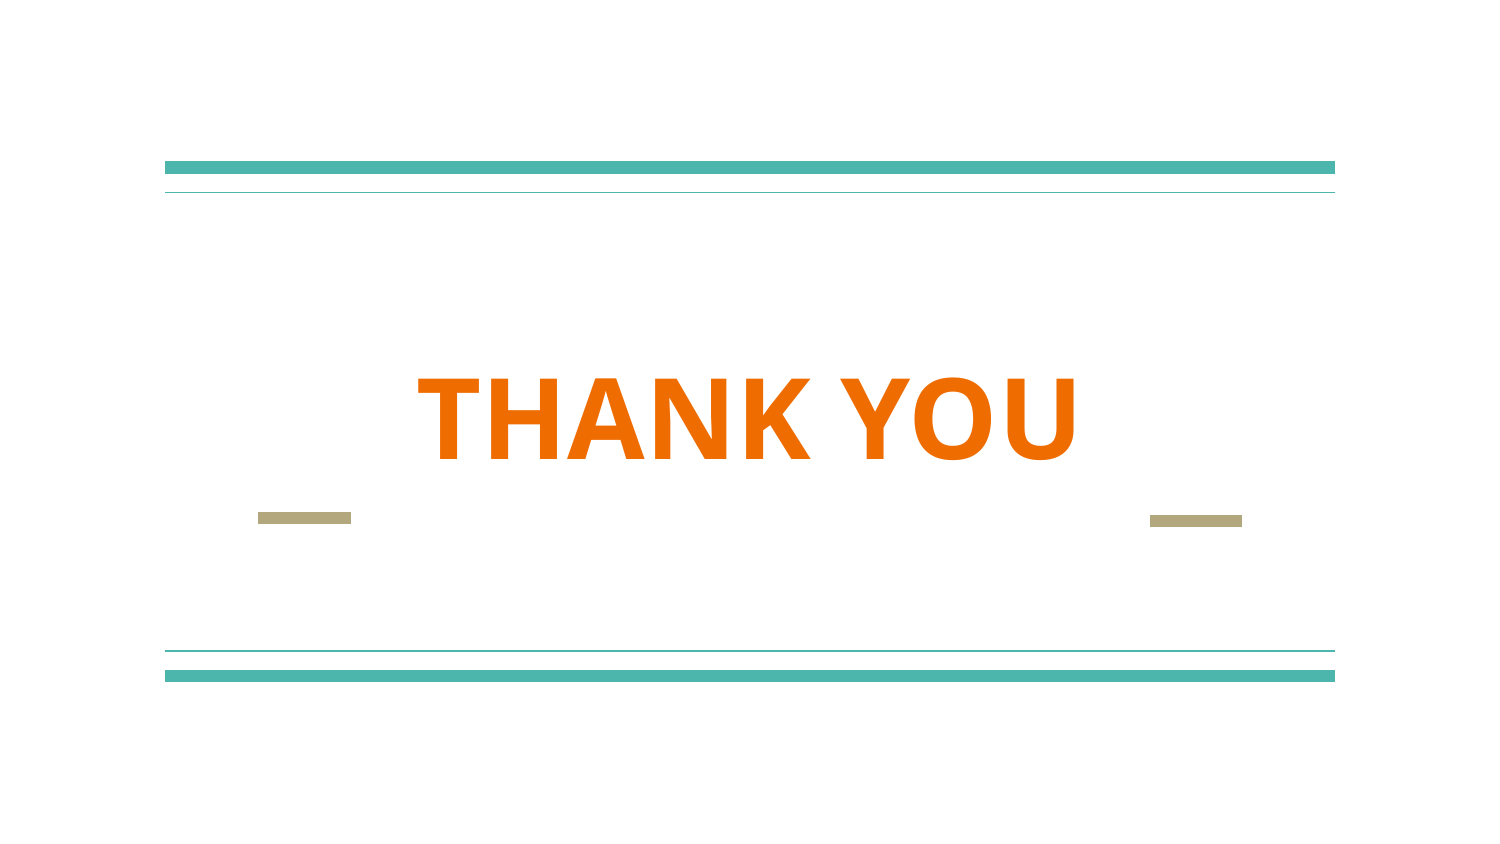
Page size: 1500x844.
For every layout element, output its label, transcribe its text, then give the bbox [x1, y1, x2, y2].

title THANK YOU [164, 328, 1336, 497]
